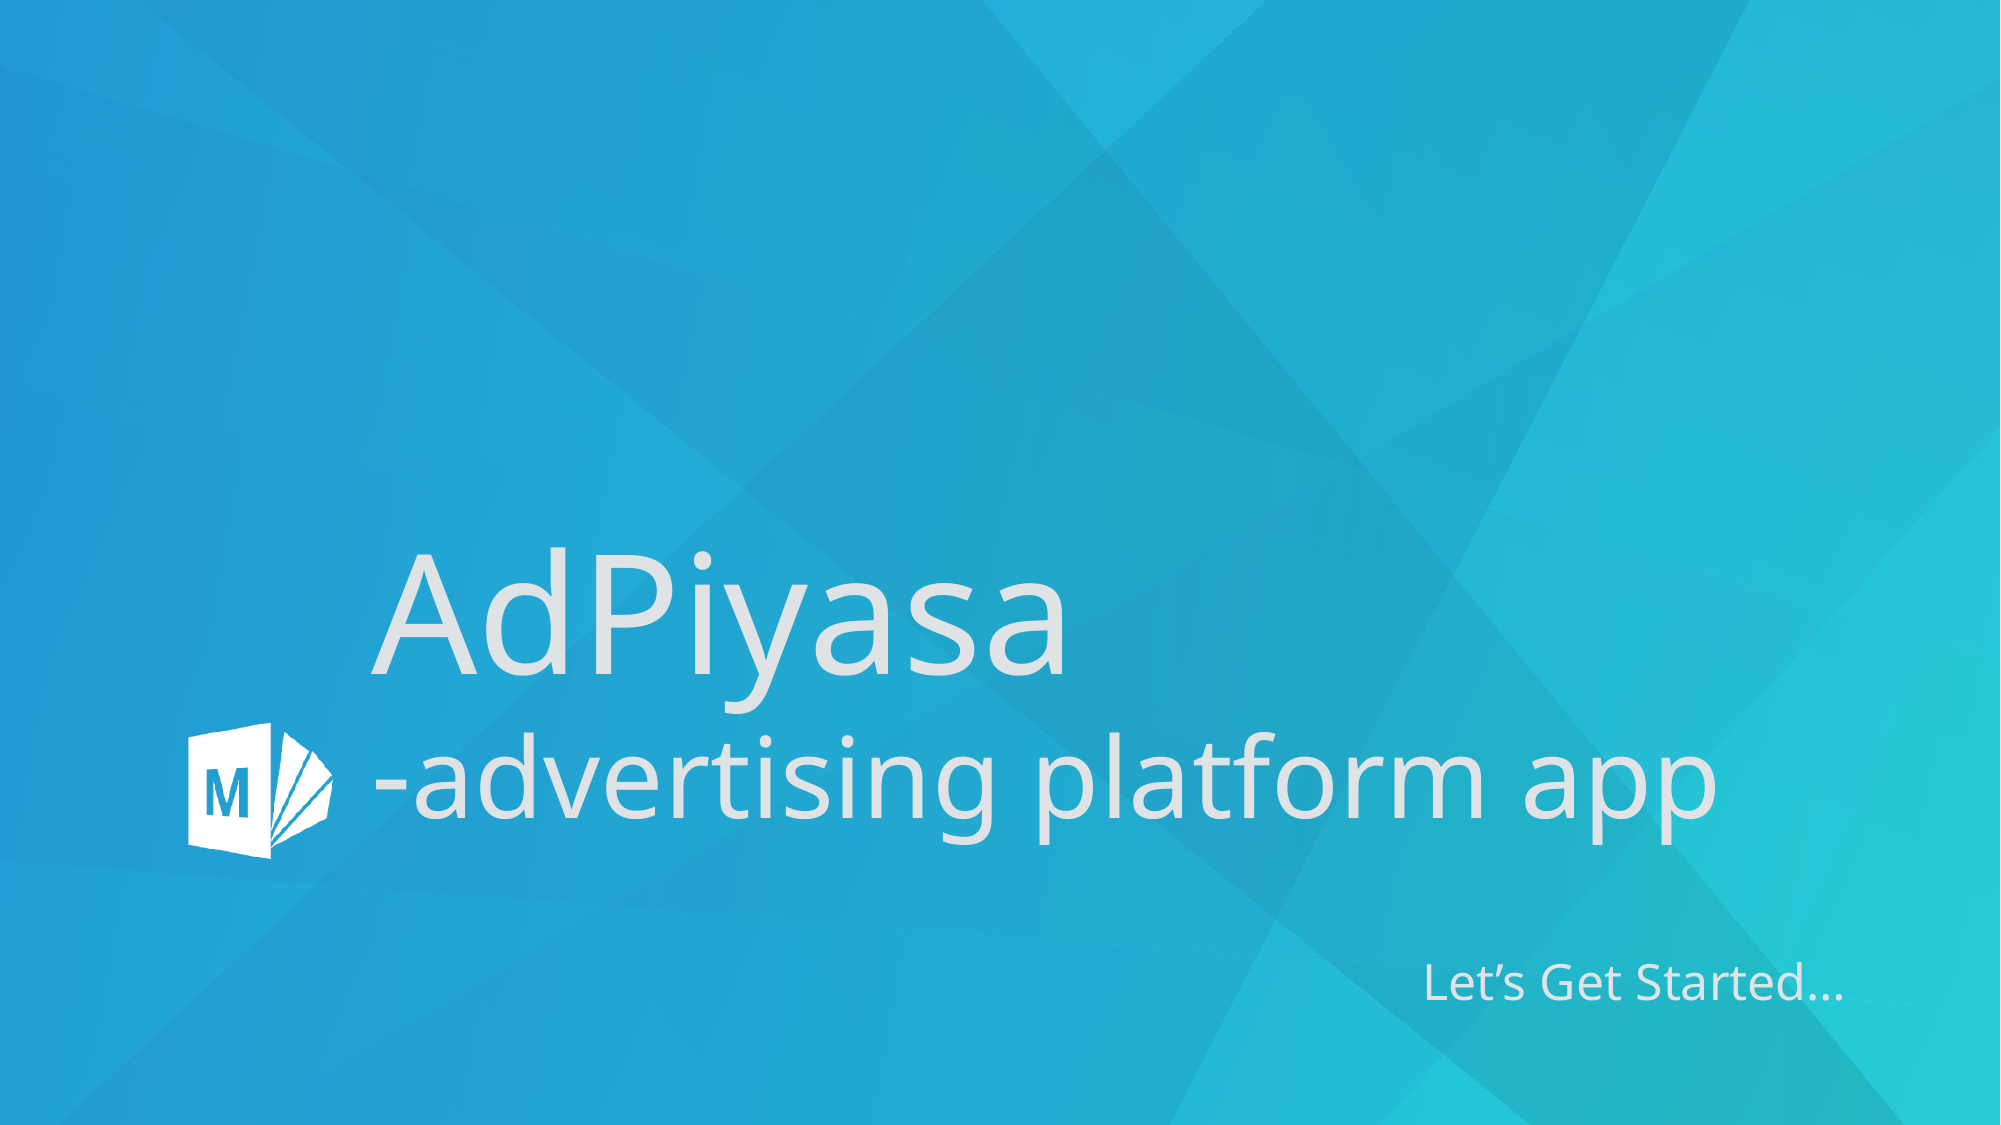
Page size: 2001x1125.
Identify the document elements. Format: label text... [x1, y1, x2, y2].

subtitle Let’s Get Started… [356, 868, 1862, 1125]
title AdPiyasa -advertising platform app [356, 385, 1862, 854]
picture [142, 672, 346, 909]
